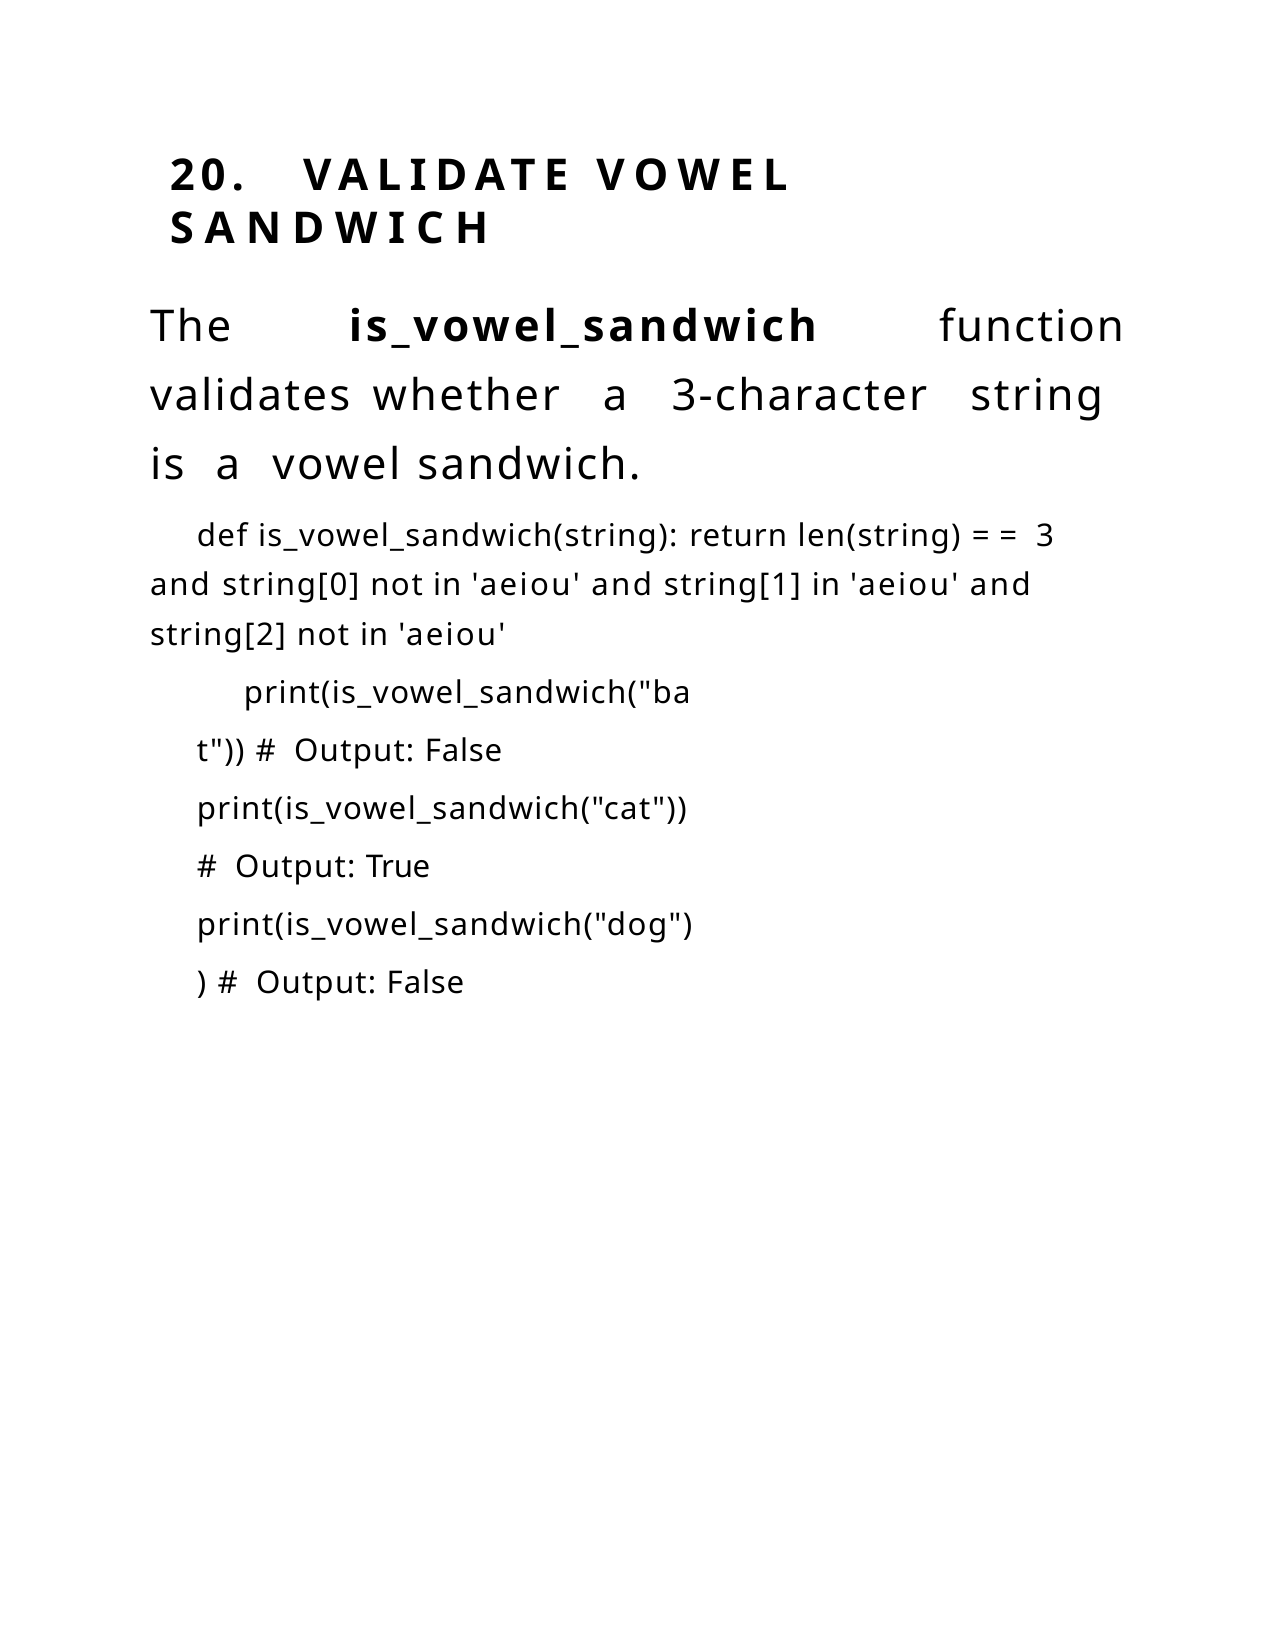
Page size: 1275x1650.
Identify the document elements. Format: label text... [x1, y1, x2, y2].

text_box 20. VALIDATE VOWEL SANDWICH The is_vowel_sandwich function validates whether a 3-character string is a vowel sandwich. def is_vowel_sandwich(string): return len(string) == 3 and string[0] not in 'aeiou' and string[1] in 'aeiou' and string[2] not in 'aeiou' print(is_vowel_sandwich("bat")) # Output: False print(is_vowel_sandwich("cat")) # Output: True print(is_vowel_sandwich("dog")) # Output: False [147, 144, 1127, 1000]
